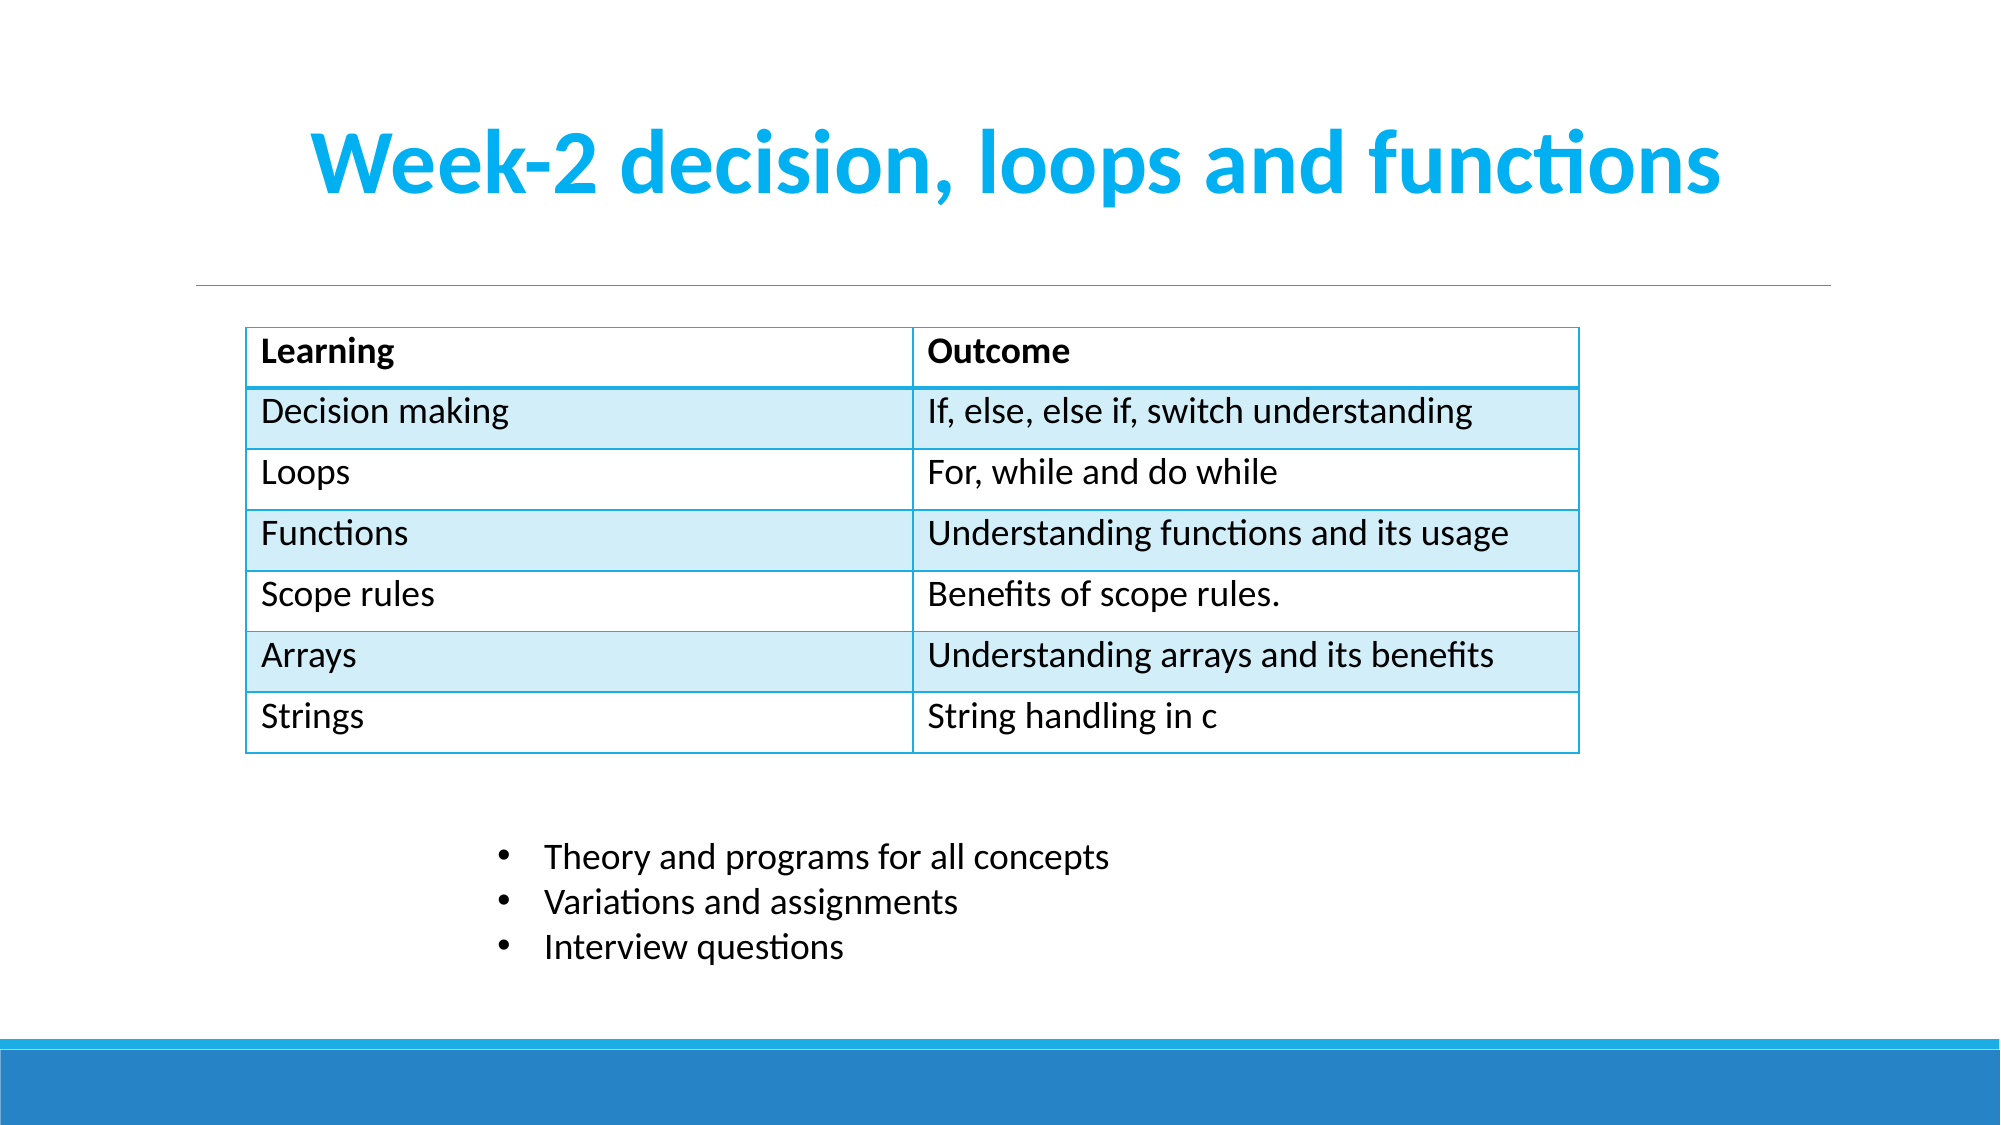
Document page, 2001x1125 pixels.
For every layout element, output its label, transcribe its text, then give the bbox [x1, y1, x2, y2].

table_cell String handling in c [914, 693, 1578, 752]
table_cell Decision making [247, 390, 912, 448]
table_cell Understanding arrays and its benefits [914, 632, 1578, 691]
table_cell Understanding functions and its usage [914, 511, 1578, 570]
table_header Learning [247, 328, 912, 386]
table_cell If, else, else if, switch understanding [914, 390, 1578, 448]
table_cell Scope rules [247, 572, 912, 631]
table_cell Strings [247, 693, 912, 752]
table_cell Benefits of scope rules. [914, 572, 1578, 631]
table_cell For, while and do while [914, 450, 1578, 509]
table_header Outcome [914, 328, 1578, 386]
text_box Week-2 decision, loops and functions [296, 94, 1740, 220]
table_cell Functions [247, 511, 912, 570]
table_cell Arrays [247, 632, 912, 691]
text_box Theory and programs for all concepts Variations and assignments Interview questions [482, 824, 1126, 974]
table_cell Loops [247, 450, 912, 509]
